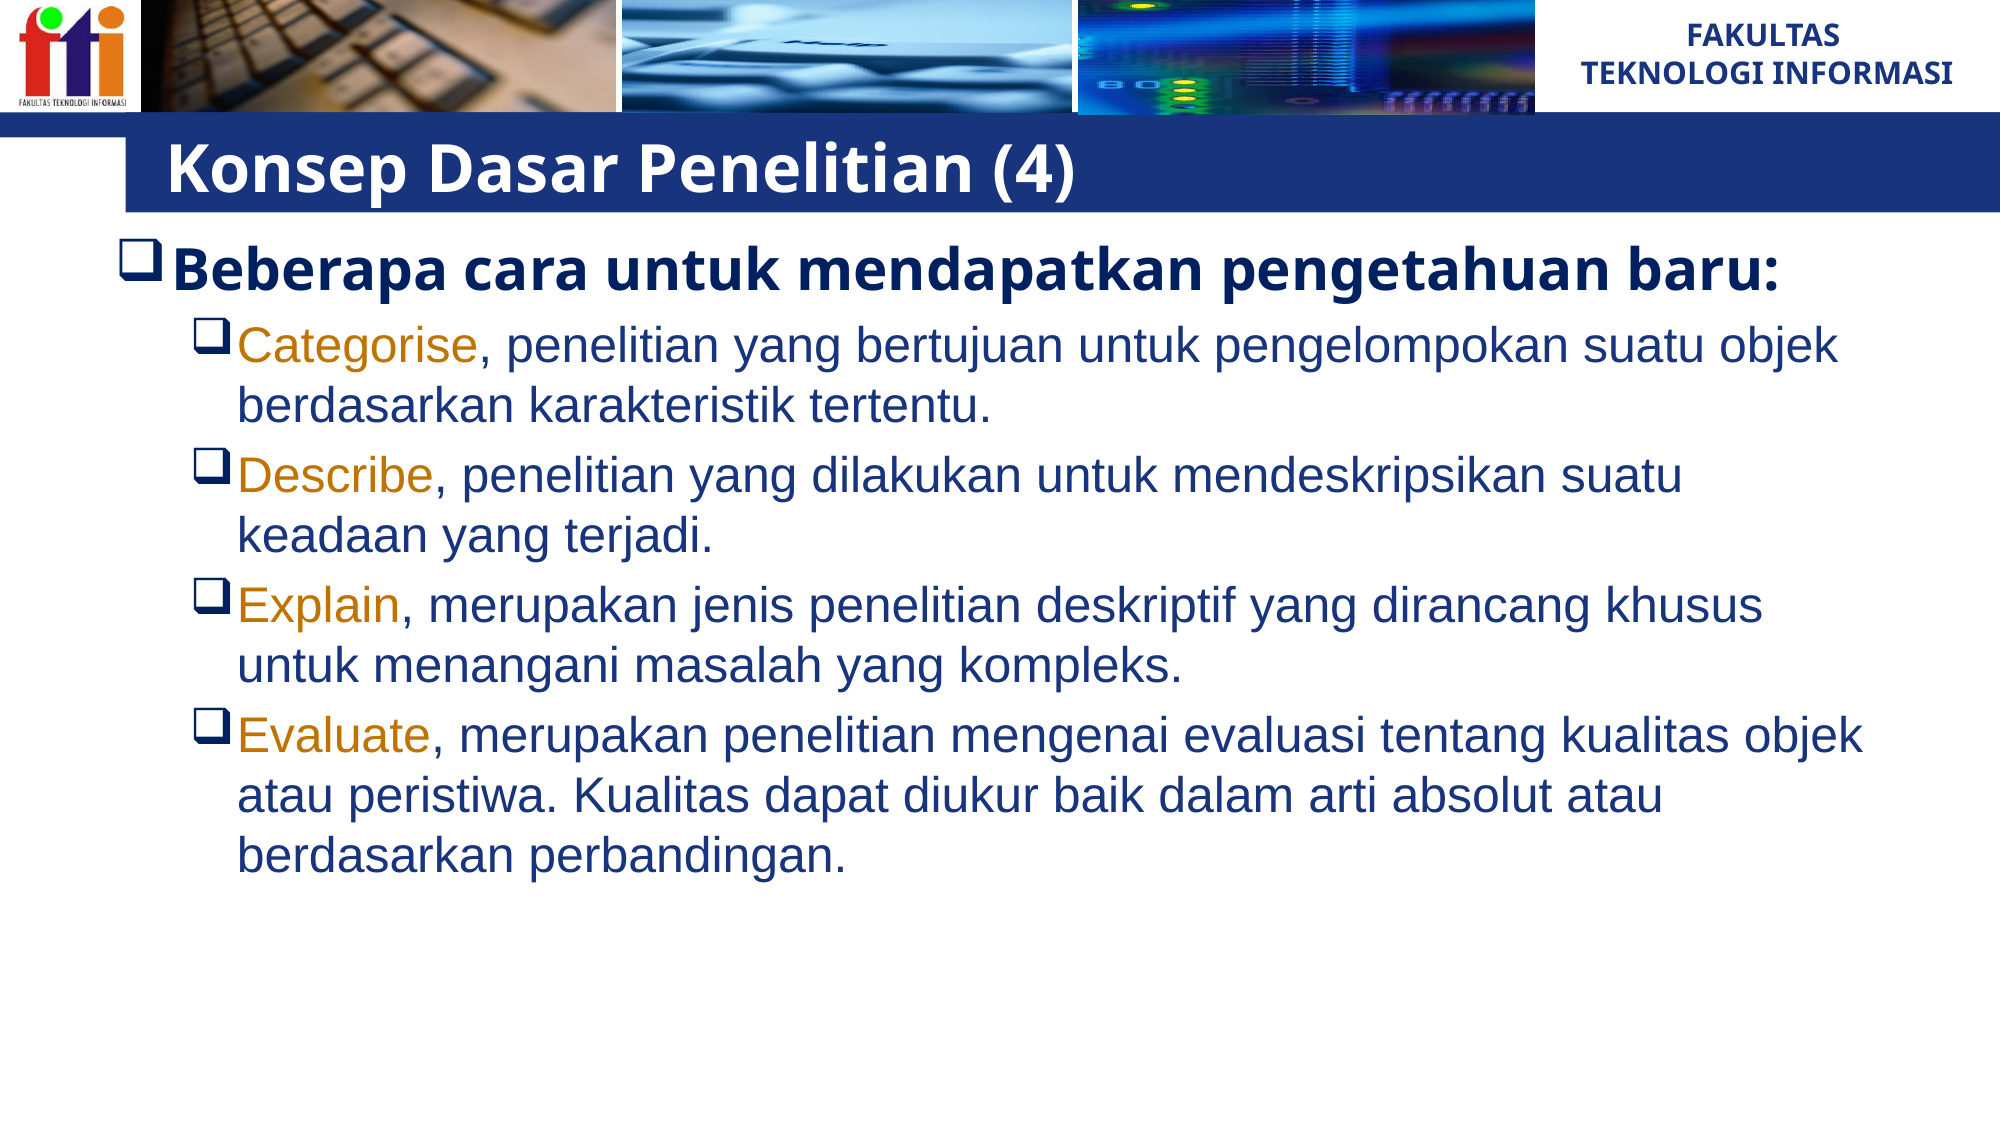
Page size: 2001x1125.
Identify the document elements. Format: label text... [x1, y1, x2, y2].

picture [141, 0, 616, 112]
title Konsep Dasar Penelitian (4) [149, 119, 1934, 213]
picture [19, 6, 126, 106]
list Beberapa cara untuk mendapatkan pengetahuan baru: Categorise, penelitian yang bertujuan untuk pengelompokan suatu objek berdasarkan karakteristik tertentu. Describe, penelitian yang dilakukan untuk mendeskripsikan suatu keadaan yang terjadi. Explain, merupakan jenis penelitian deskriptif yang dirancang khusus untuk menangani masalah yang kompleks. Evaluate, merupakan penelitian mengenai evaluasi tentang kualitas objek atau peristiwa. Kualitas dapat diukur baik dalam arti absolut atau berdasarkan perbandingan. [99, 224, 1901, 1038]
picture [1078, 0, 1535, 115]
picture [622, 0, 1072, 113]
